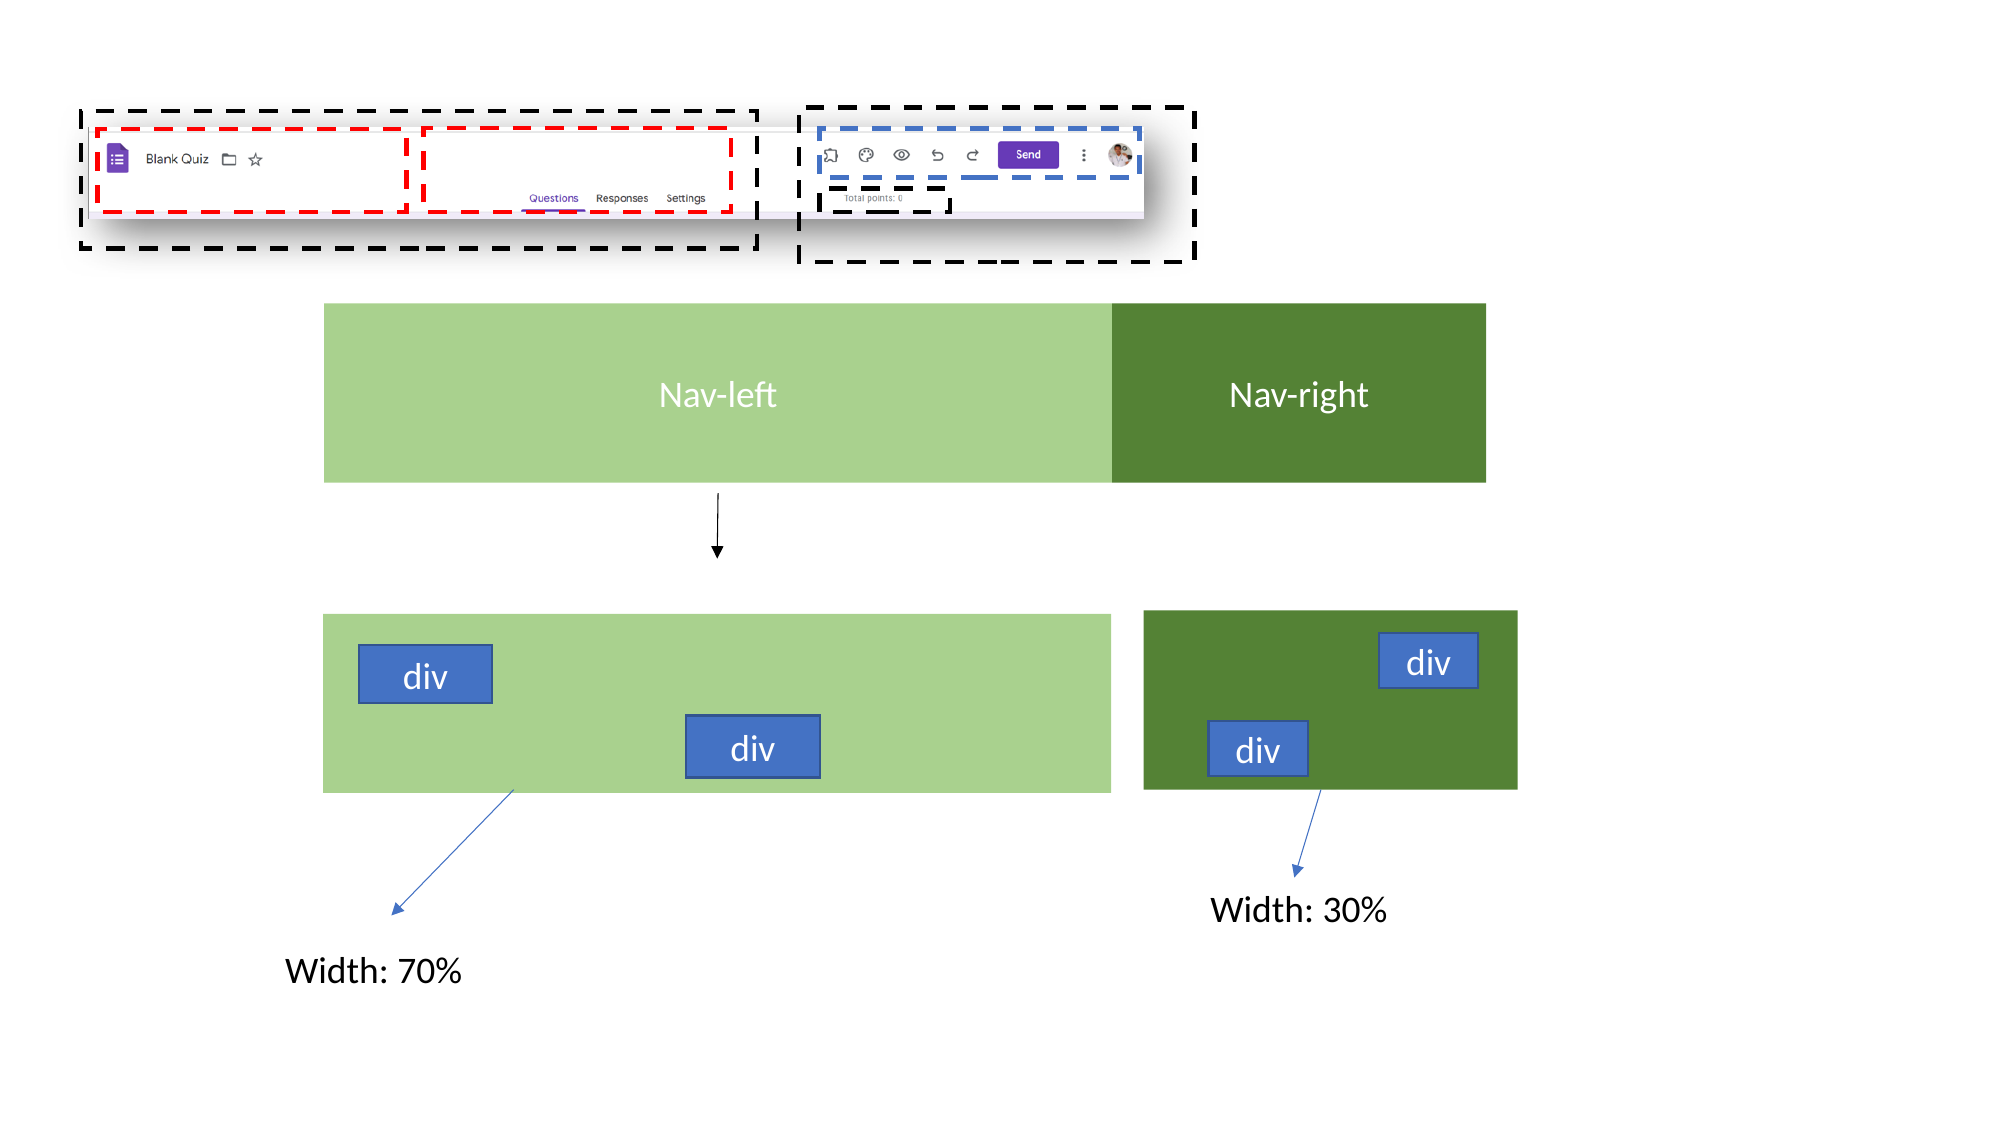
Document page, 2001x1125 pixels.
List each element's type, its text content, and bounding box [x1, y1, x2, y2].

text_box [1294, 789, 1321, 878]
text_box Width: 30% [1195, 877, 1403, 938]
text_box [80, 110, 758, 249]
text_box [322, 613, 1112, 794]
text_box div [1378, 632, 1479, 689]
picture [88, 127, 1144, 219]
text_box [798, 106, 1195, 263]
text_box div [1207, 720, 1309, 777]
text_box Nav-left [323, 302, 1111, 484]
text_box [391, 789, 514, 916]
text_box Width: 70% [270, 938, 692, 999]
text_box div [358, 644, 493, 704]
text_box [1143, 609, 1519, 791]
text_box Nav-right [1111, 302, 1487, 484]
text_box div [685, 714, 821, 779]
